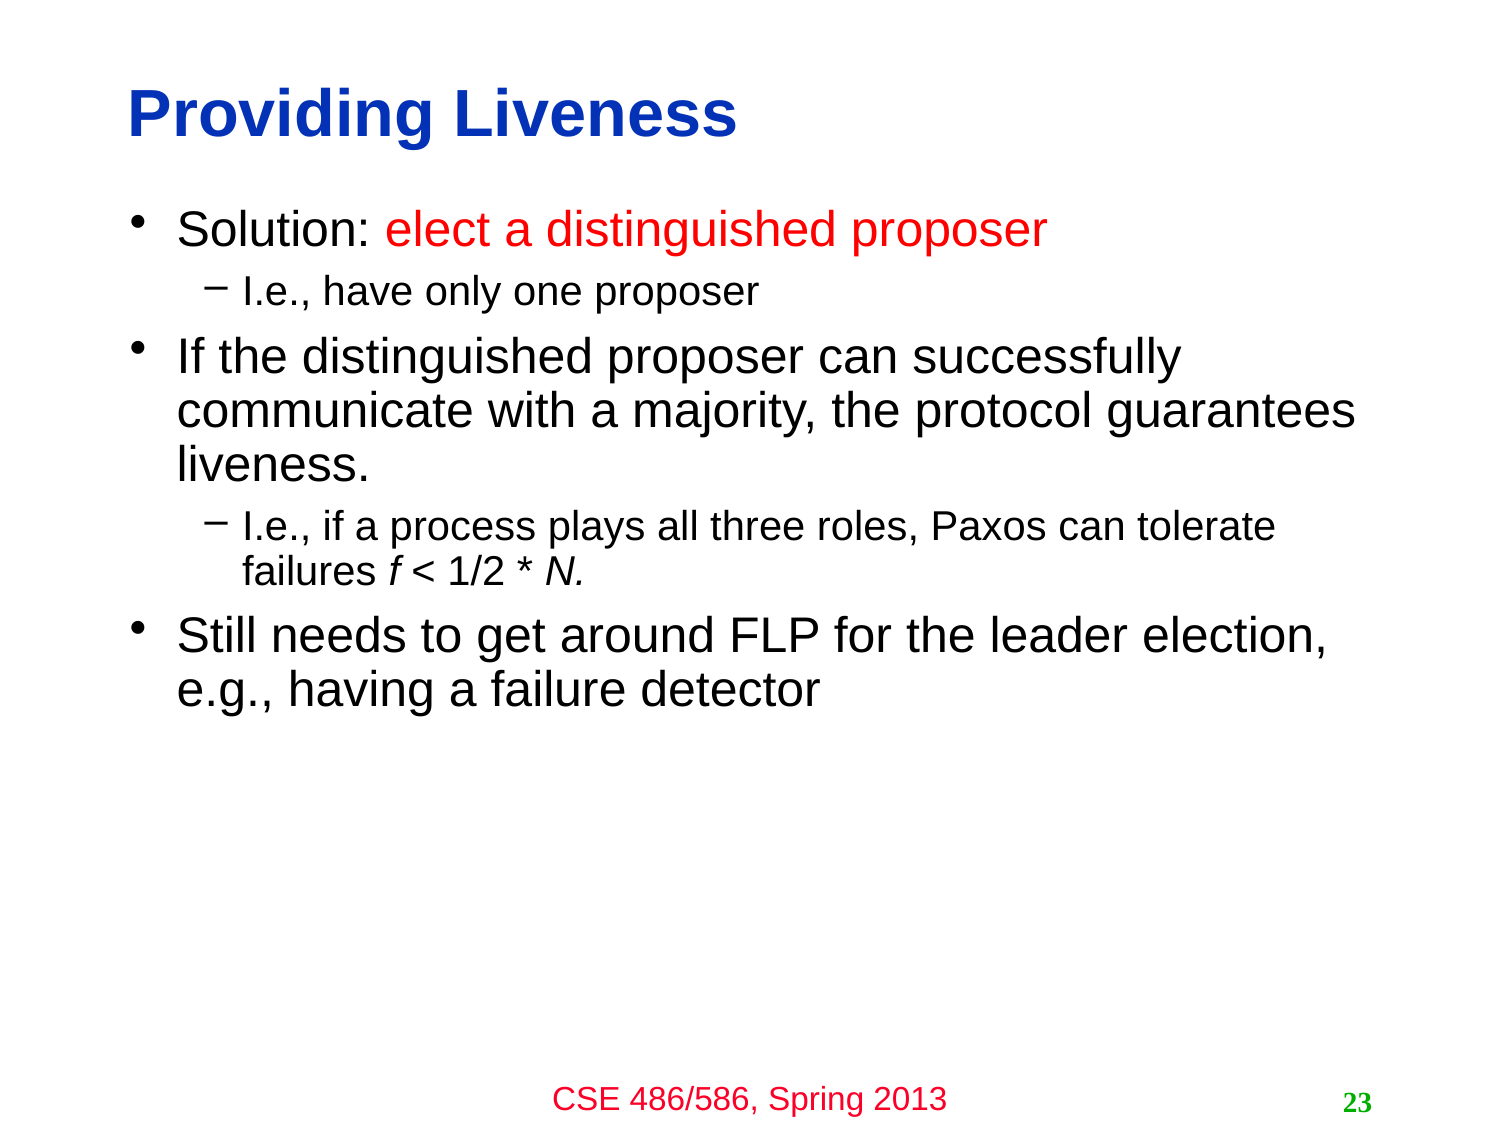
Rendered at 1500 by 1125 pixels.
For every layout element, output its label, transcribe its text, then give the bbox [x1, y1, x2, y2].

slide_number 23 [1074, 1076, 1388, 1125]
title Providing Liveness [112, 53, 1310, 176]
list Solution: elect a distinguished proposer I.e., have only one proposer If the distinguished proposer can successfully communicate with a majority, the protocol guarantees liveness. I.e., if a process plays all three roles, Paxos can tolerate failures f < 1/2 * N. Still needs to get around FLP for the leader election, e.g., having a failure detector [114, 195, 1376, 1005]
